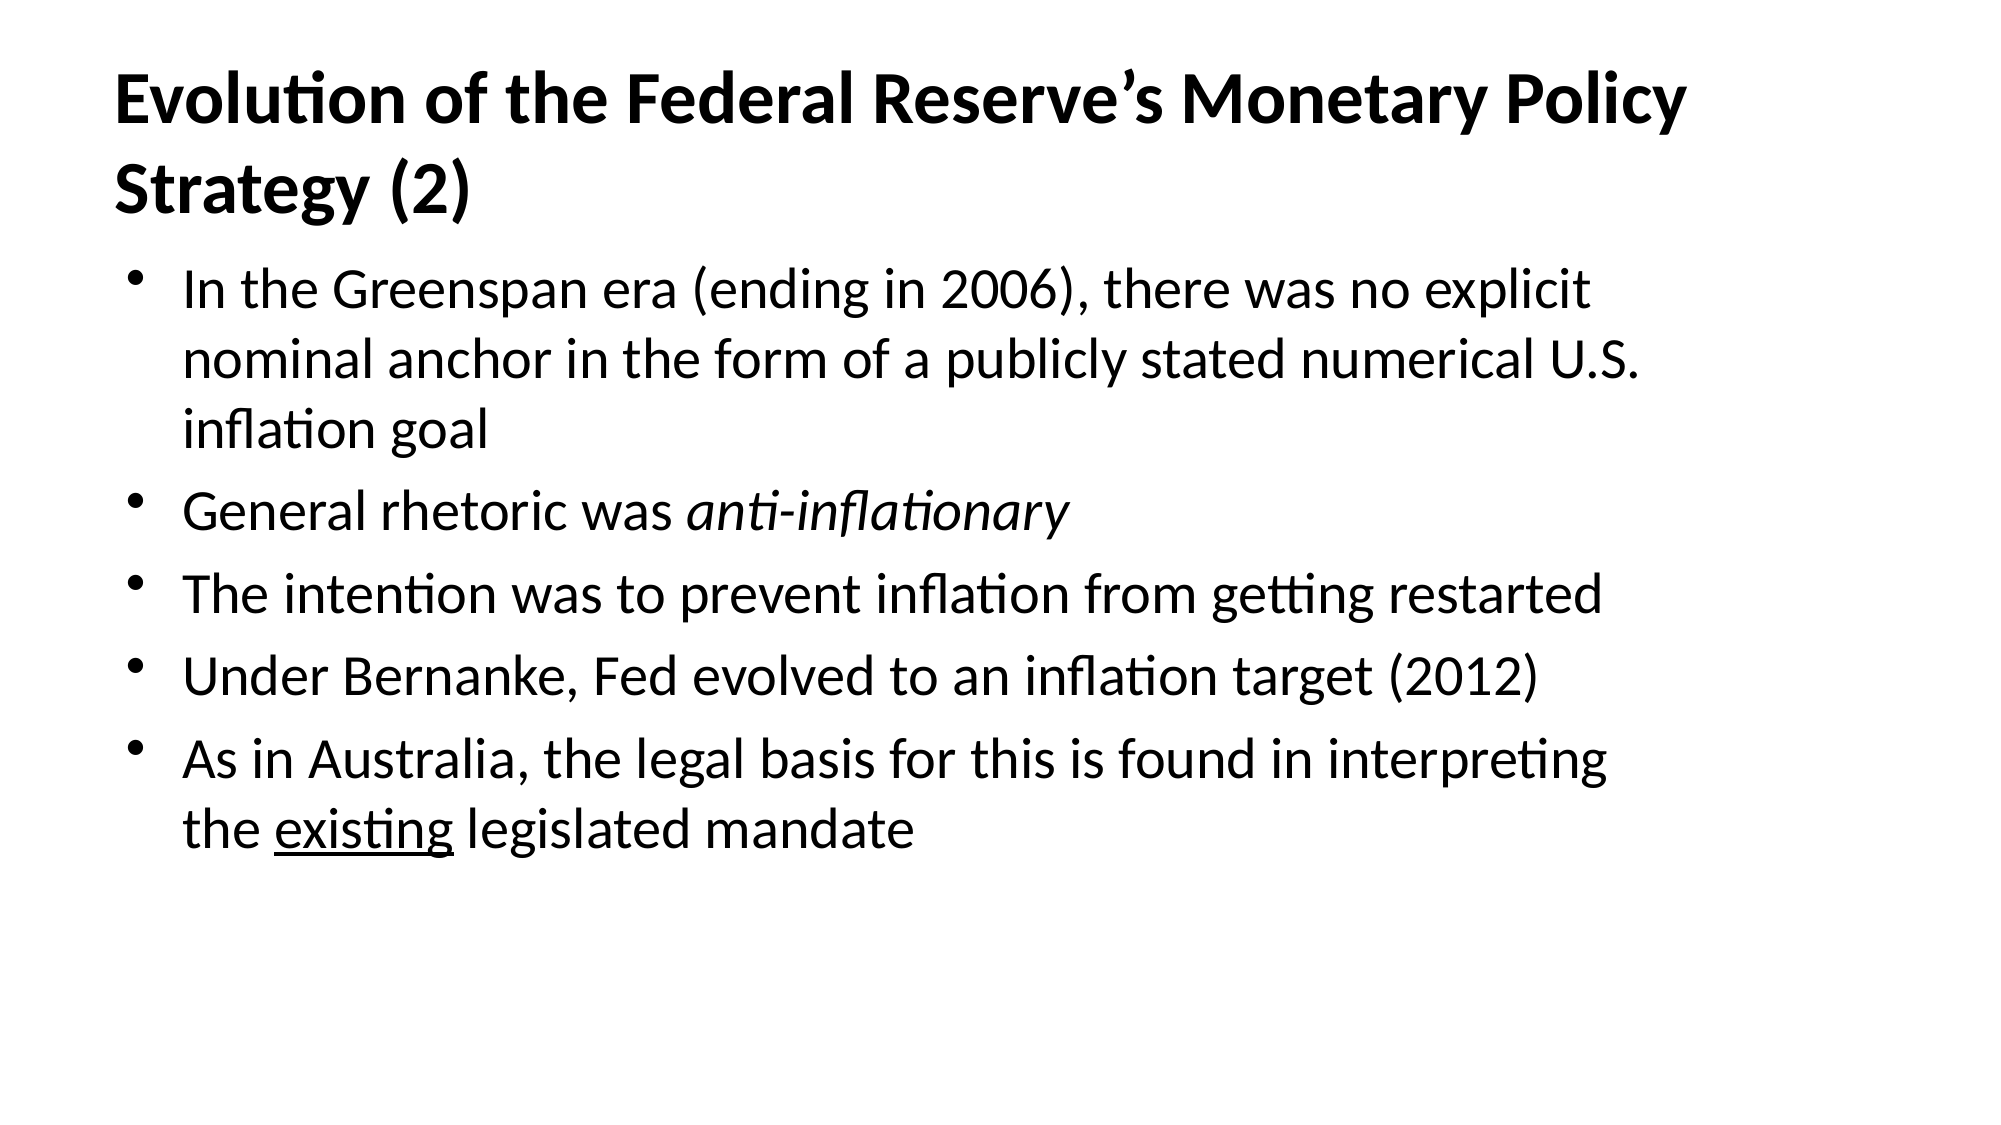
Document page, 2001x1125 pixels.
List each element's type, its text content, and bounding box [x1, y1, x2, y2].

title Evolution of the Federal Reserve’s Monetary Policy Strategy (2) [99, 45, 1900, 233]
text_box In the Greenspan era (ending in 2006), there was no explicit nominal anchor in the form of a publicly stated numerical U.S. inflation goal General rhetoric was anti-inflationary The intention was to prevent inflation from getting restarted Under Bernanke, Fed evolved to an inflation target (2012) As in Australia, the legal basis for this is found in interpreting the existing legislated mandate [125, 249, 1713, 1000]
